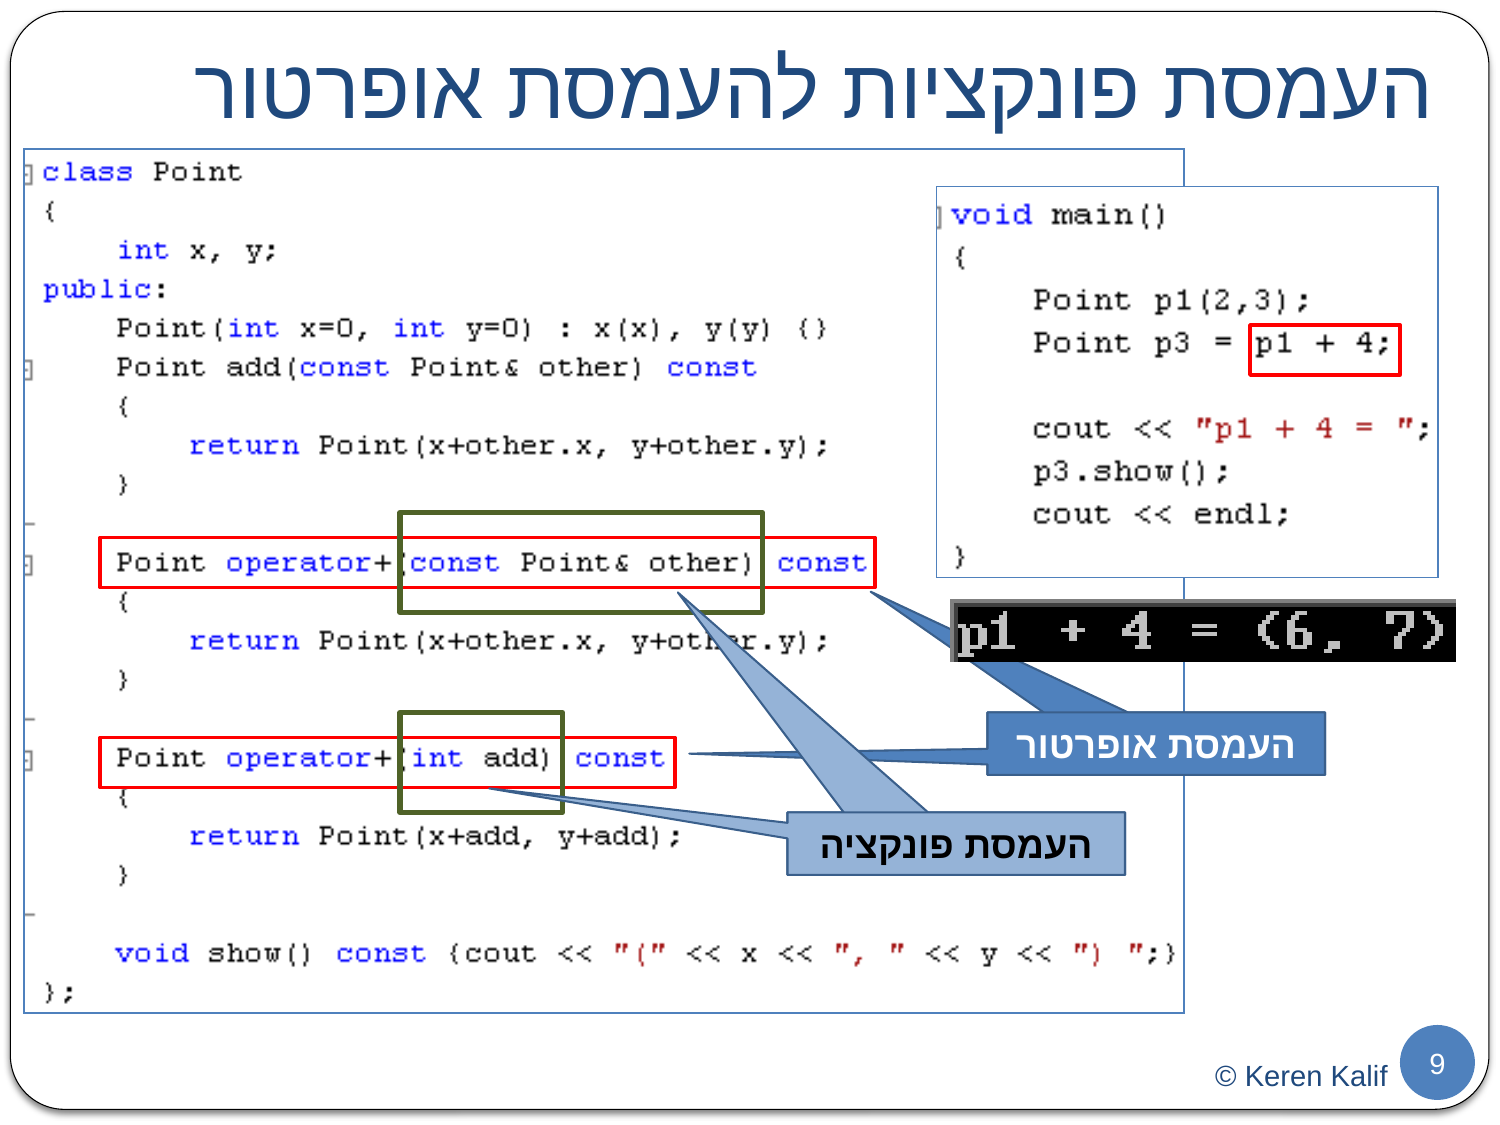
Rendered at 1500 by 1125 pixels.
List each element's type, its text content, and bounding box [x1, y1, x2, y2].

footer © Keren Kalif [1200, 1037, 1500, 1113]
slide_number 9 [1399, 1024, 1475, 1100]
title העמסת פונקציות להעמסת אופרטור [49, 0, 1451, 151]
picture [24, 149, 1457, 1013]
text_box העמסת אופרטור [1188, 711, 1327, 776]
